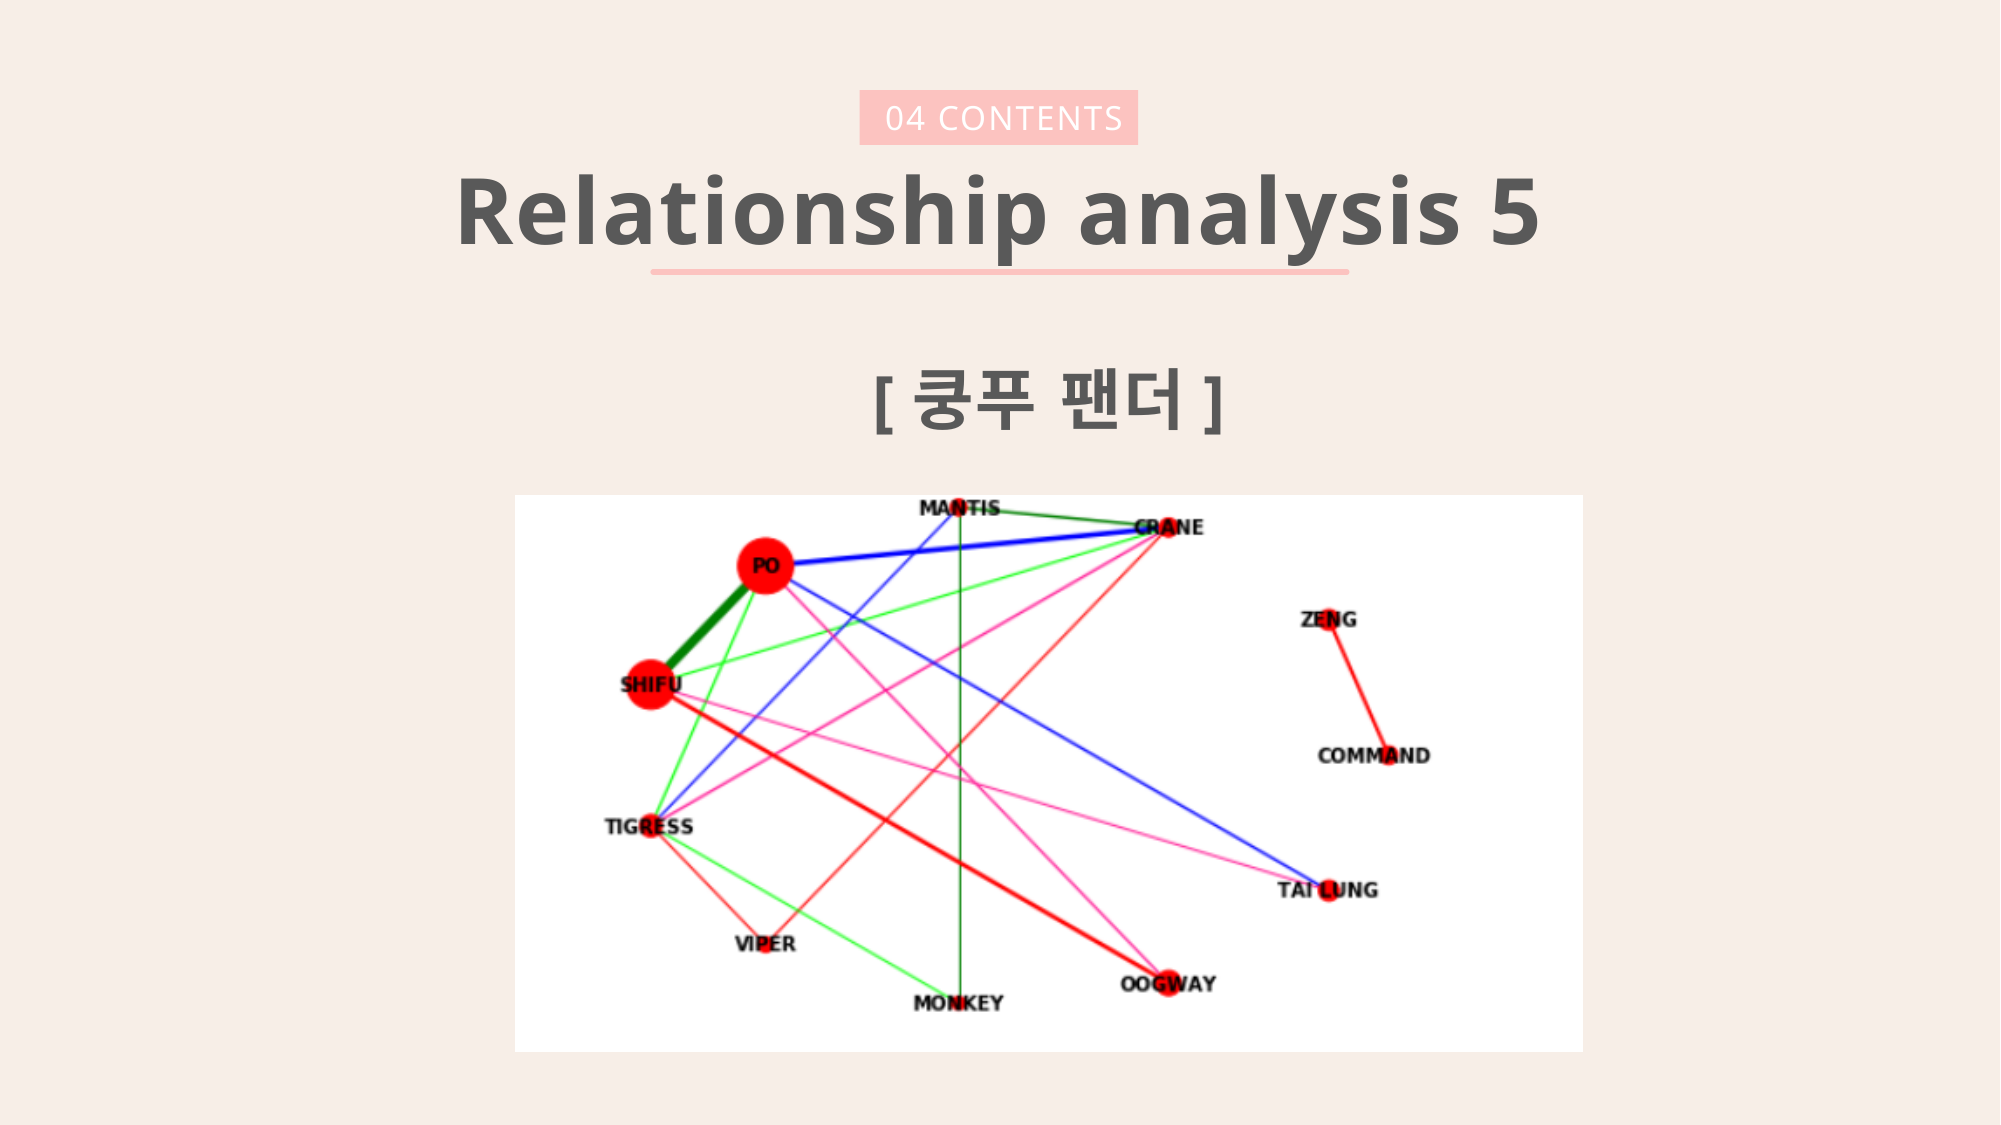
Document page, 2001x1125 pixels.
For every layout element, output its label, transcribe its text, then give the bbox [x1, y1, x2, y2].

text_box [쿵푸 팬더] [857, 350, 1241, 445]
picture [515, 495, 1583, 1052]
text_box Relationship analysis 5 [438, 145, 1560, 271]
text_box 04 CONTENTS [859, 90, 1139, 145]
